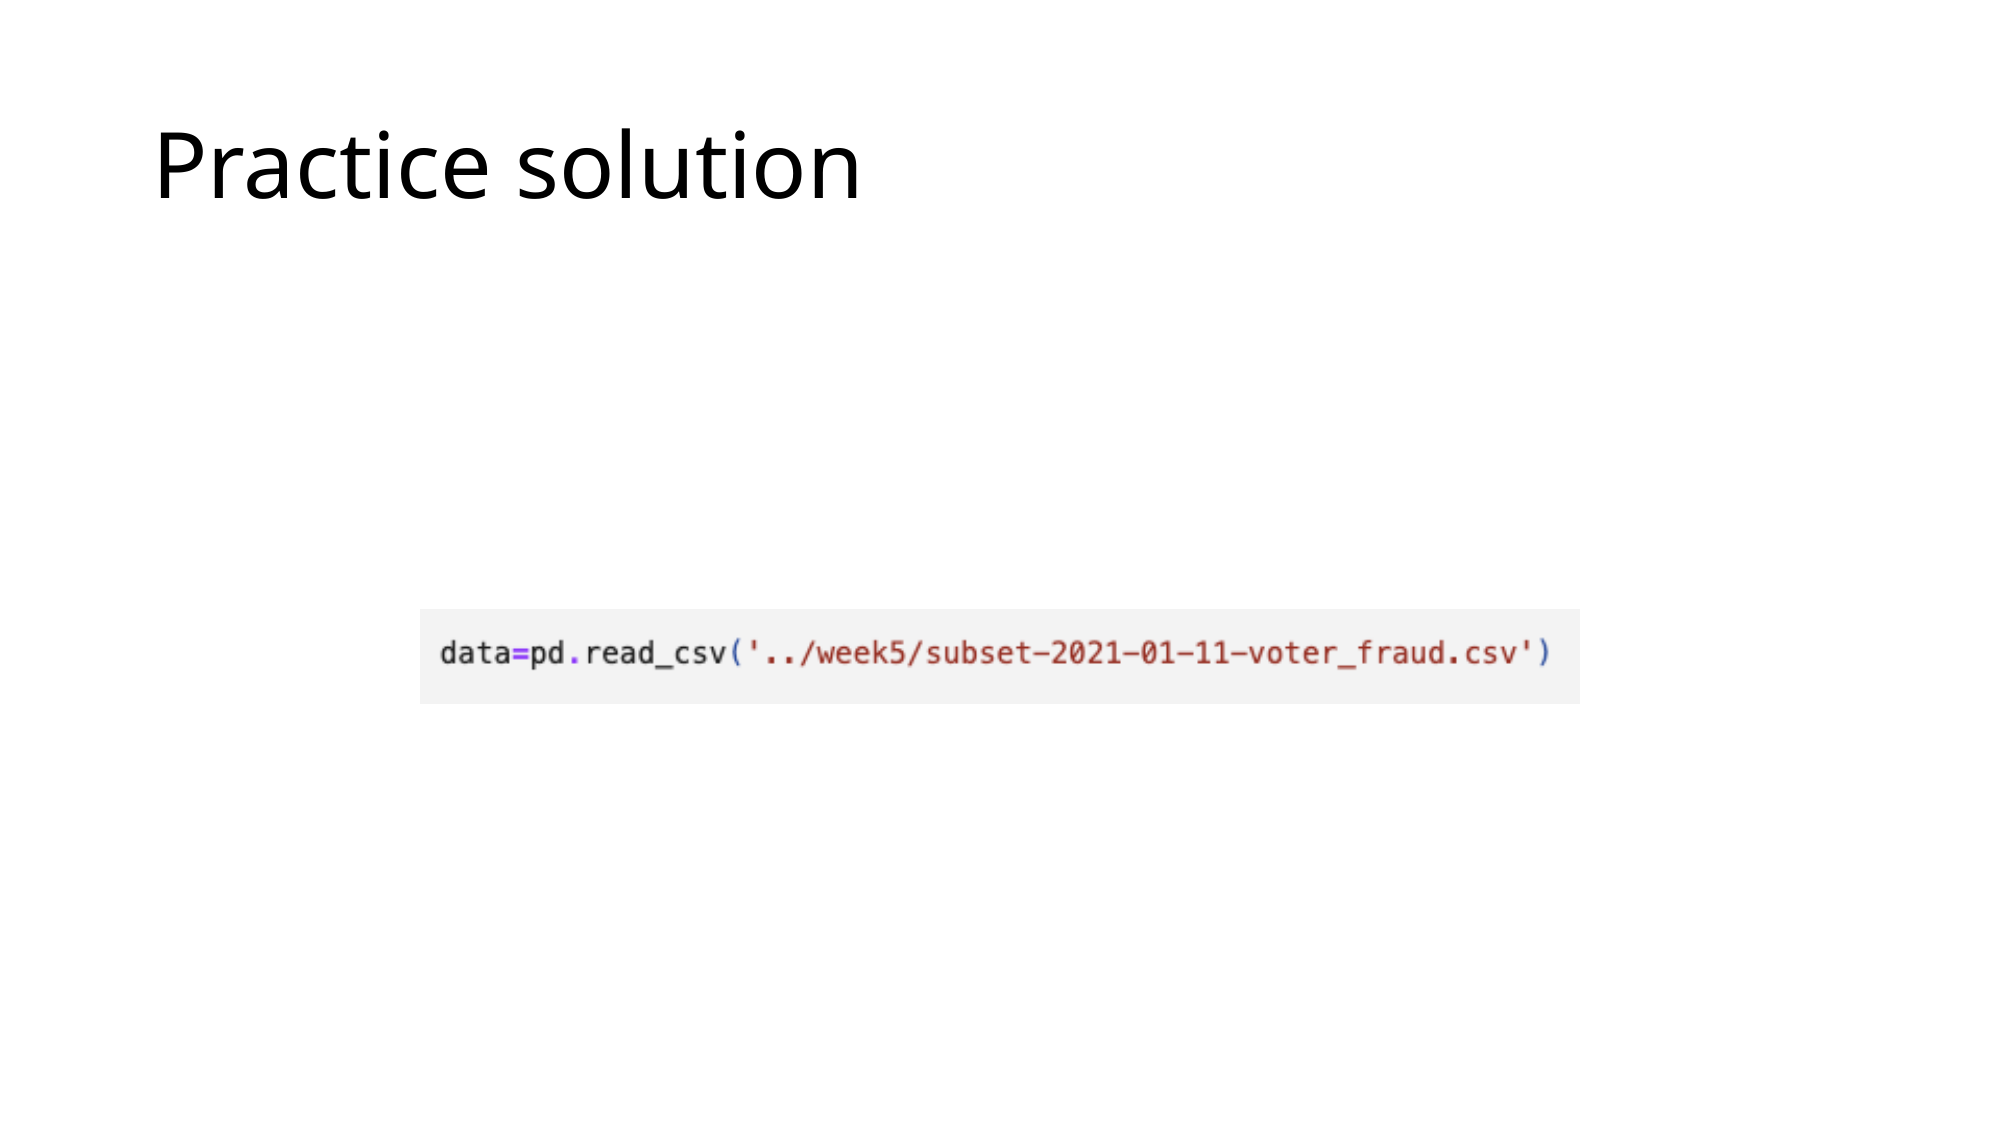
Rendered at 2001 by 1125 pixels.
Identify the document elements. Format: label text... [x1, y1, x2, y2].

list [420, 609, 1580, 704]
title Practice solution [137, 59, 1863, 278]
